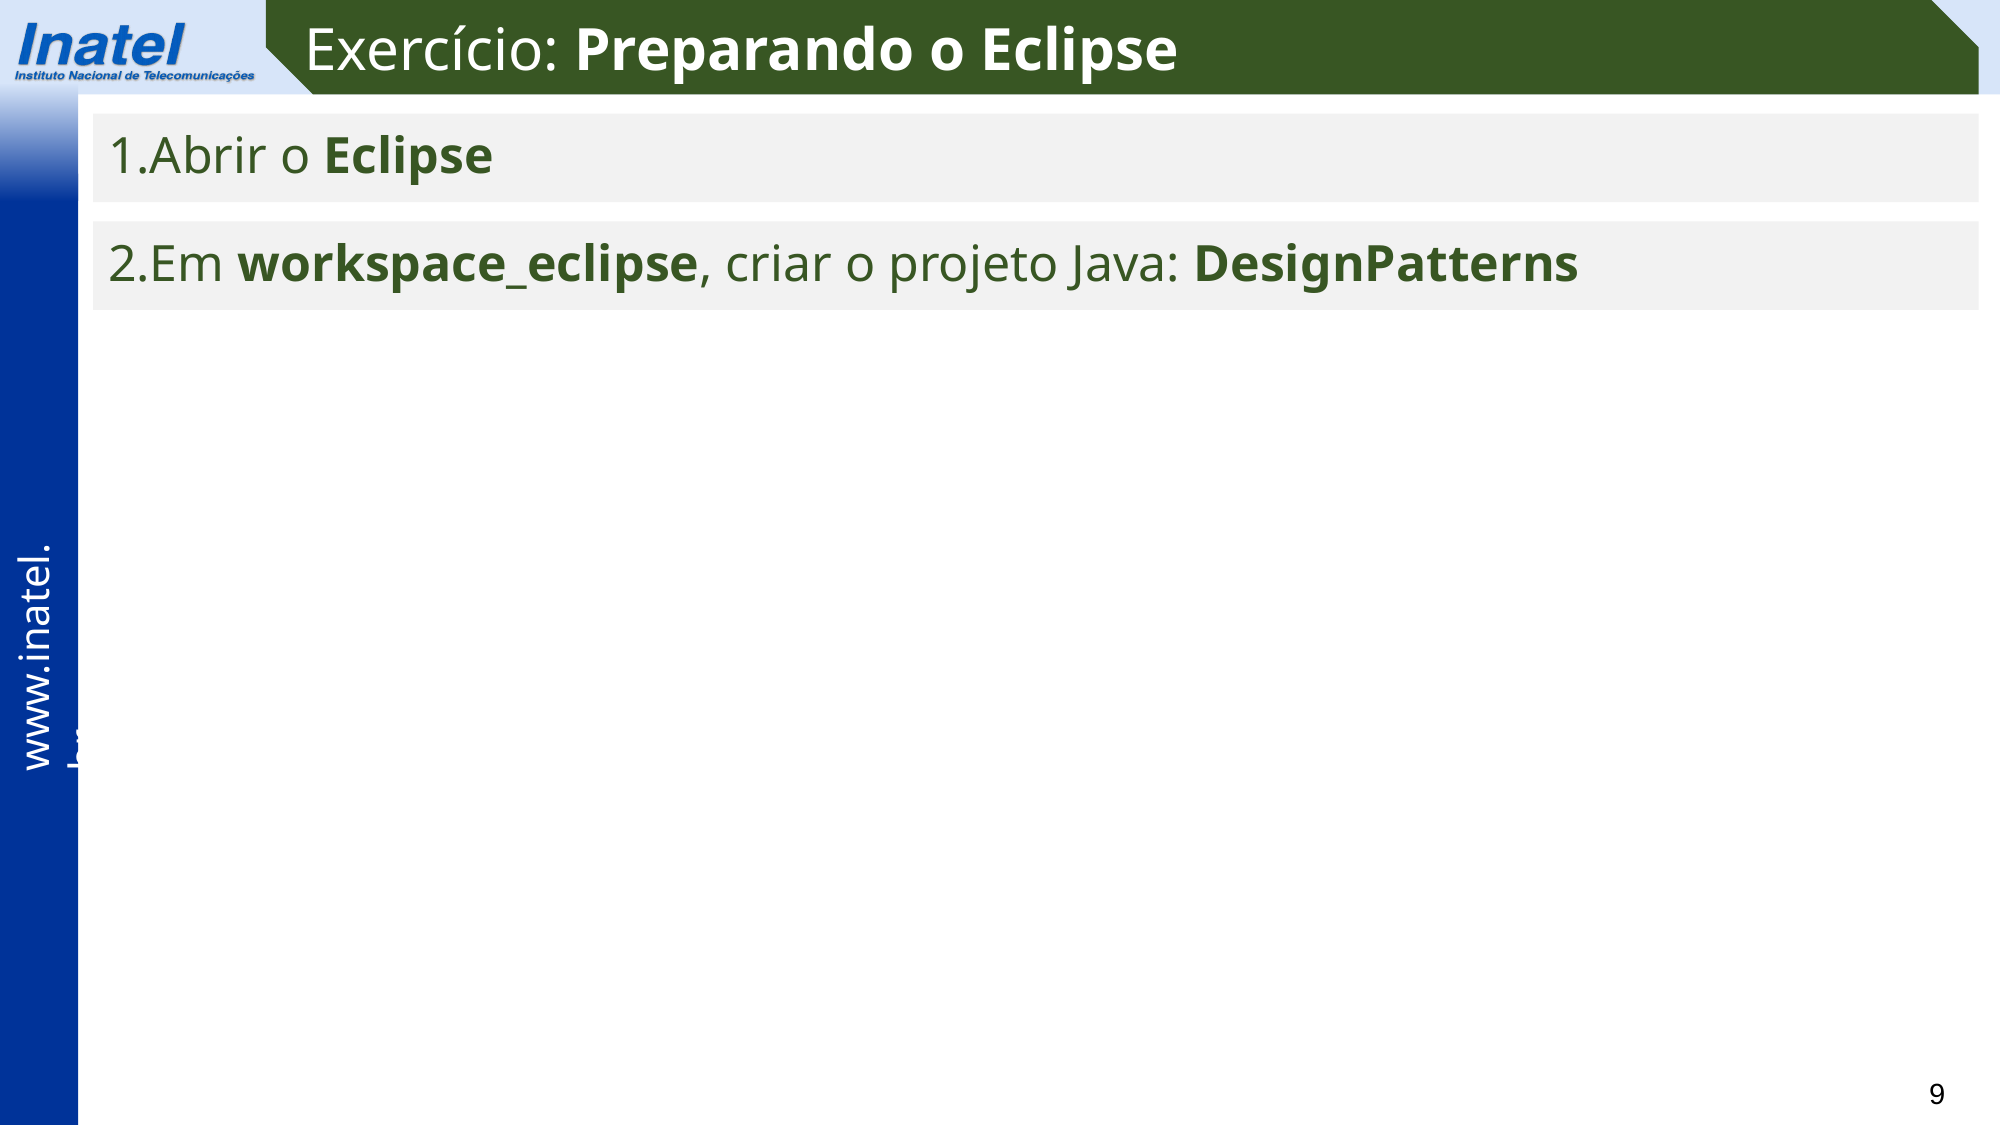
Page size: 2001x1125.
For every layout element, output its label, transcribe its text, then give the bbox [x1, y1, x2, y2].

text_box 1.Abrir o Eclipse [92, 113, 1980, 203]
text_box 2.Em workspace_eclipse, criar o projeto Java: DesignPatterns [92, 220, 1980, 311]
picture [12, 20, 258, 85]
text_box Exercício: Preparando o Eclipse [264, 0, 1980, 96]
